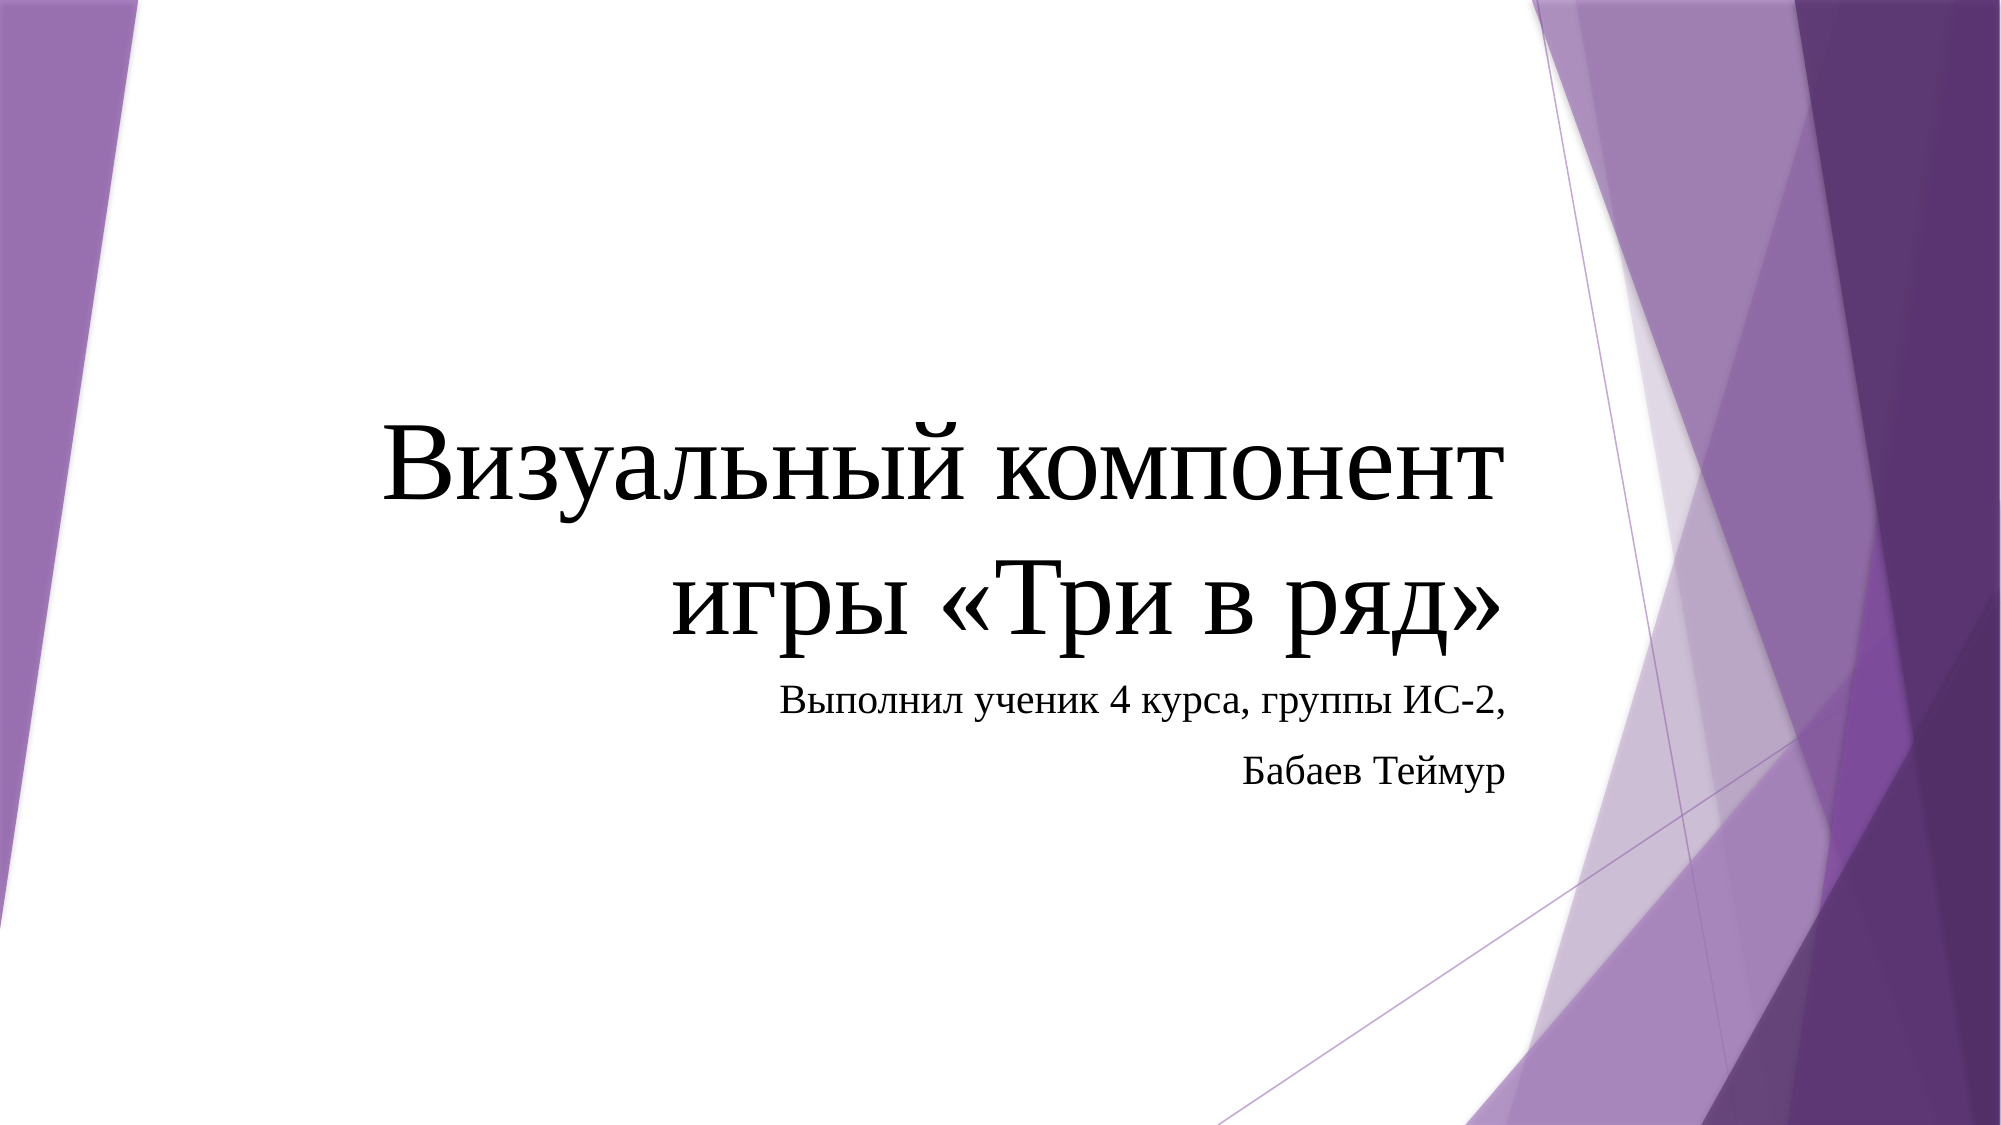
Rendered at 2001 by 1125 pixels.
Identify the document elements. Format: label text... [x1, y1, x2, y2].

subtitle Выполнил ученик 4 курса, группы ИС-2, Бабаев Теймур [220, 664, 1522, 845]
title Визуальный компонент игры «Три в ряд» [220, 392, 1522, 664]
